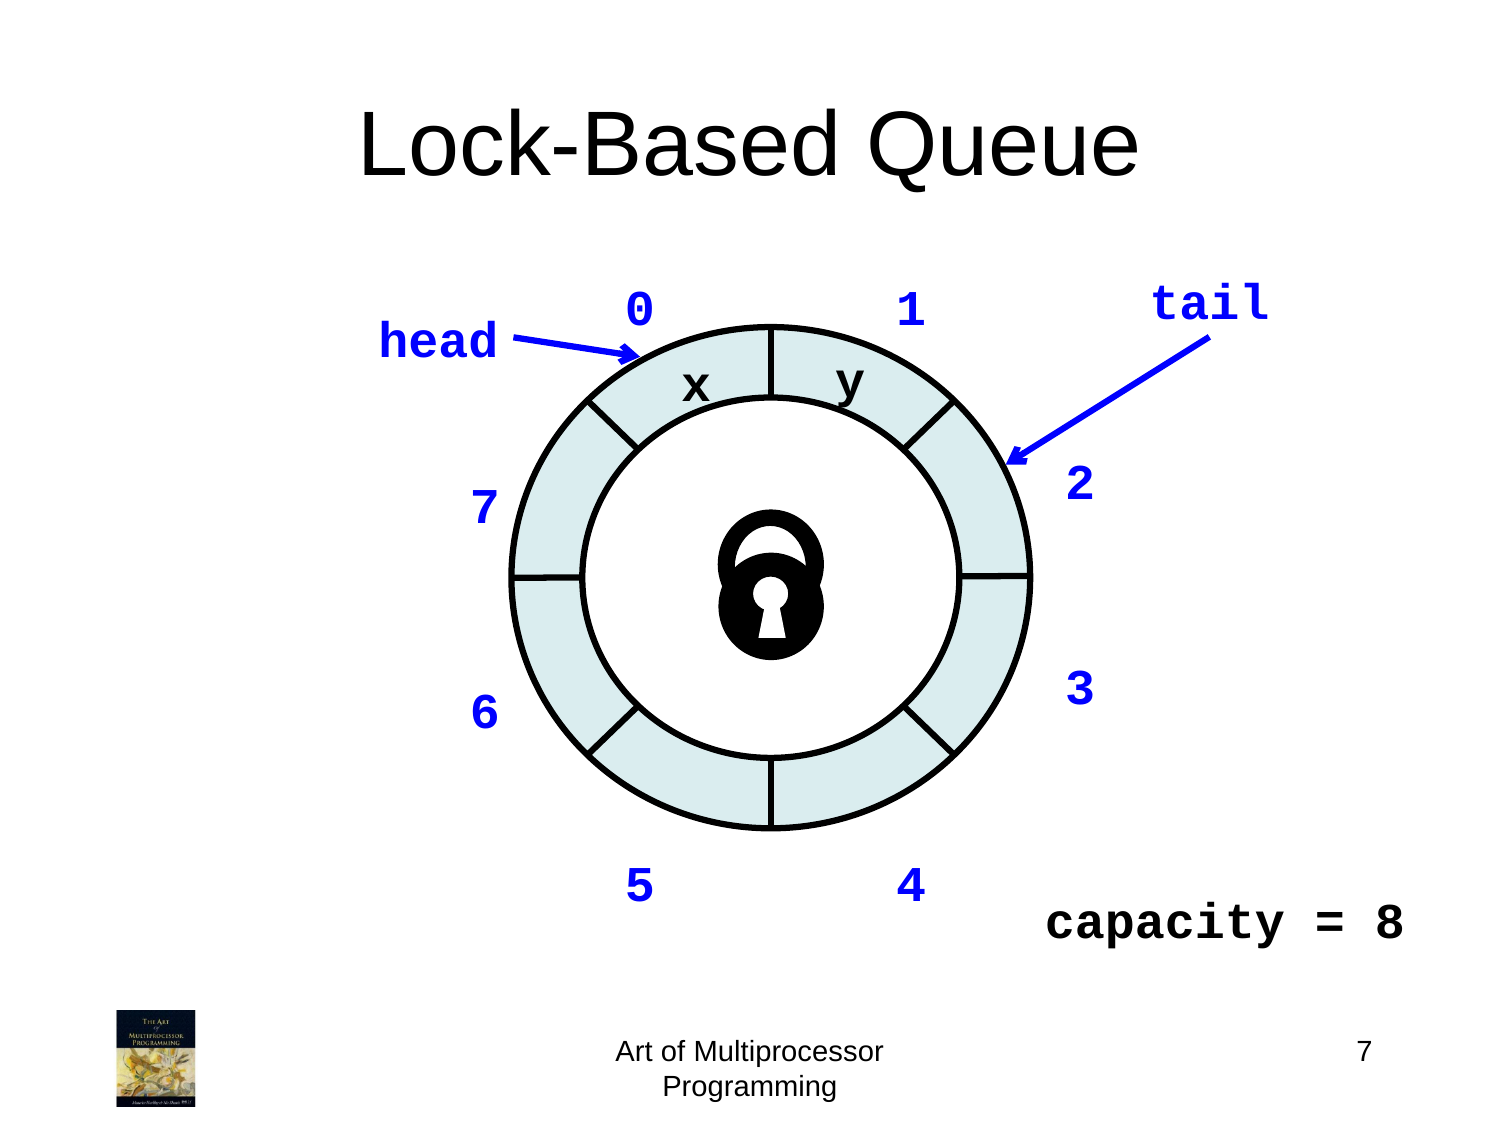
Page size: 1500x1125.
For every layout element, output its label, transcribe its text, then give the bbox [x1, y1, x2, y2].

text_box 6 [455, 671, 506, 747]
text_box 0 [610, 268, 670, 325]
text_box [511, 326, 1031, 829]
footer Art of Multiprocessor Programming [512, 1024, 988, 1101]
text_box 2 [1050, 474, 1110, 517]
text_box tail [1134, 262, 1285, 337]
text_box 5 [610, 843, 670, 919]
text_box 7 [455, 466, 506, 541]
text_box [718, 510, 824, 660]
slide_number 7 [1074, 1024, 1388, 1101]
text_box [1005, 337, 1210, 465]
title Lock-Based Queue [74, 44, 1426, 233]
text_box head [363, 299, 514, 375]
text_box 3 [1050, 647, 1110, 723]
text_box 1 [881, 268, 942, 325]
text_box capacity = 8 [1030, 881, 1420, 957]
picture [107, 1010, 204, 1107]
text_box 4 [881, 843, 942, 919]
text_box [514, 337, 641, 358]
